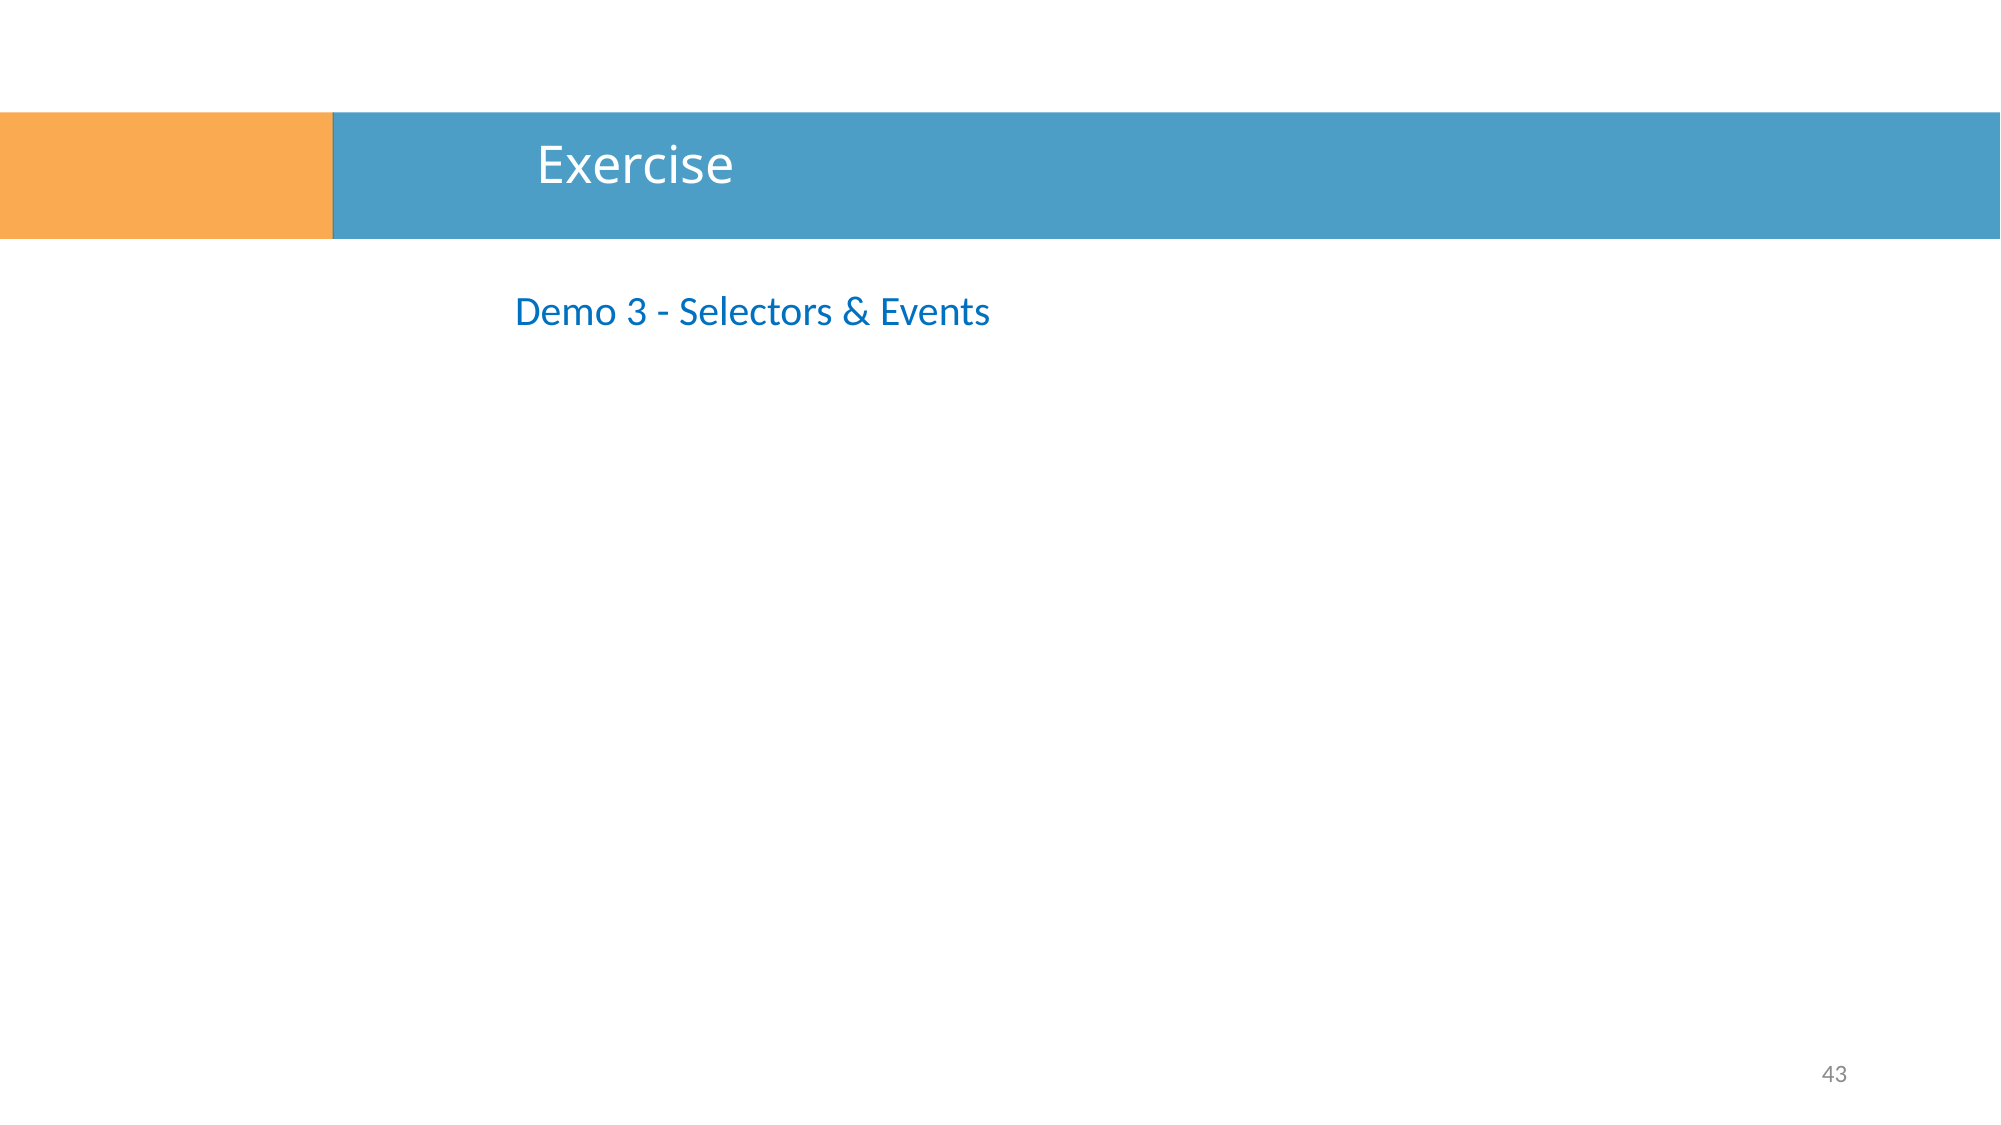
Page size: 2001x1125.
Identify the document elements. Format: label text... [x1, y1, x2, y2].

slide_number 43 [1412, 1042, 1863, 1103]
title Exercise [521, 131, 1713, 225]
list Demo 3 - Selectors & Events [500, 282, 1713, 875]
